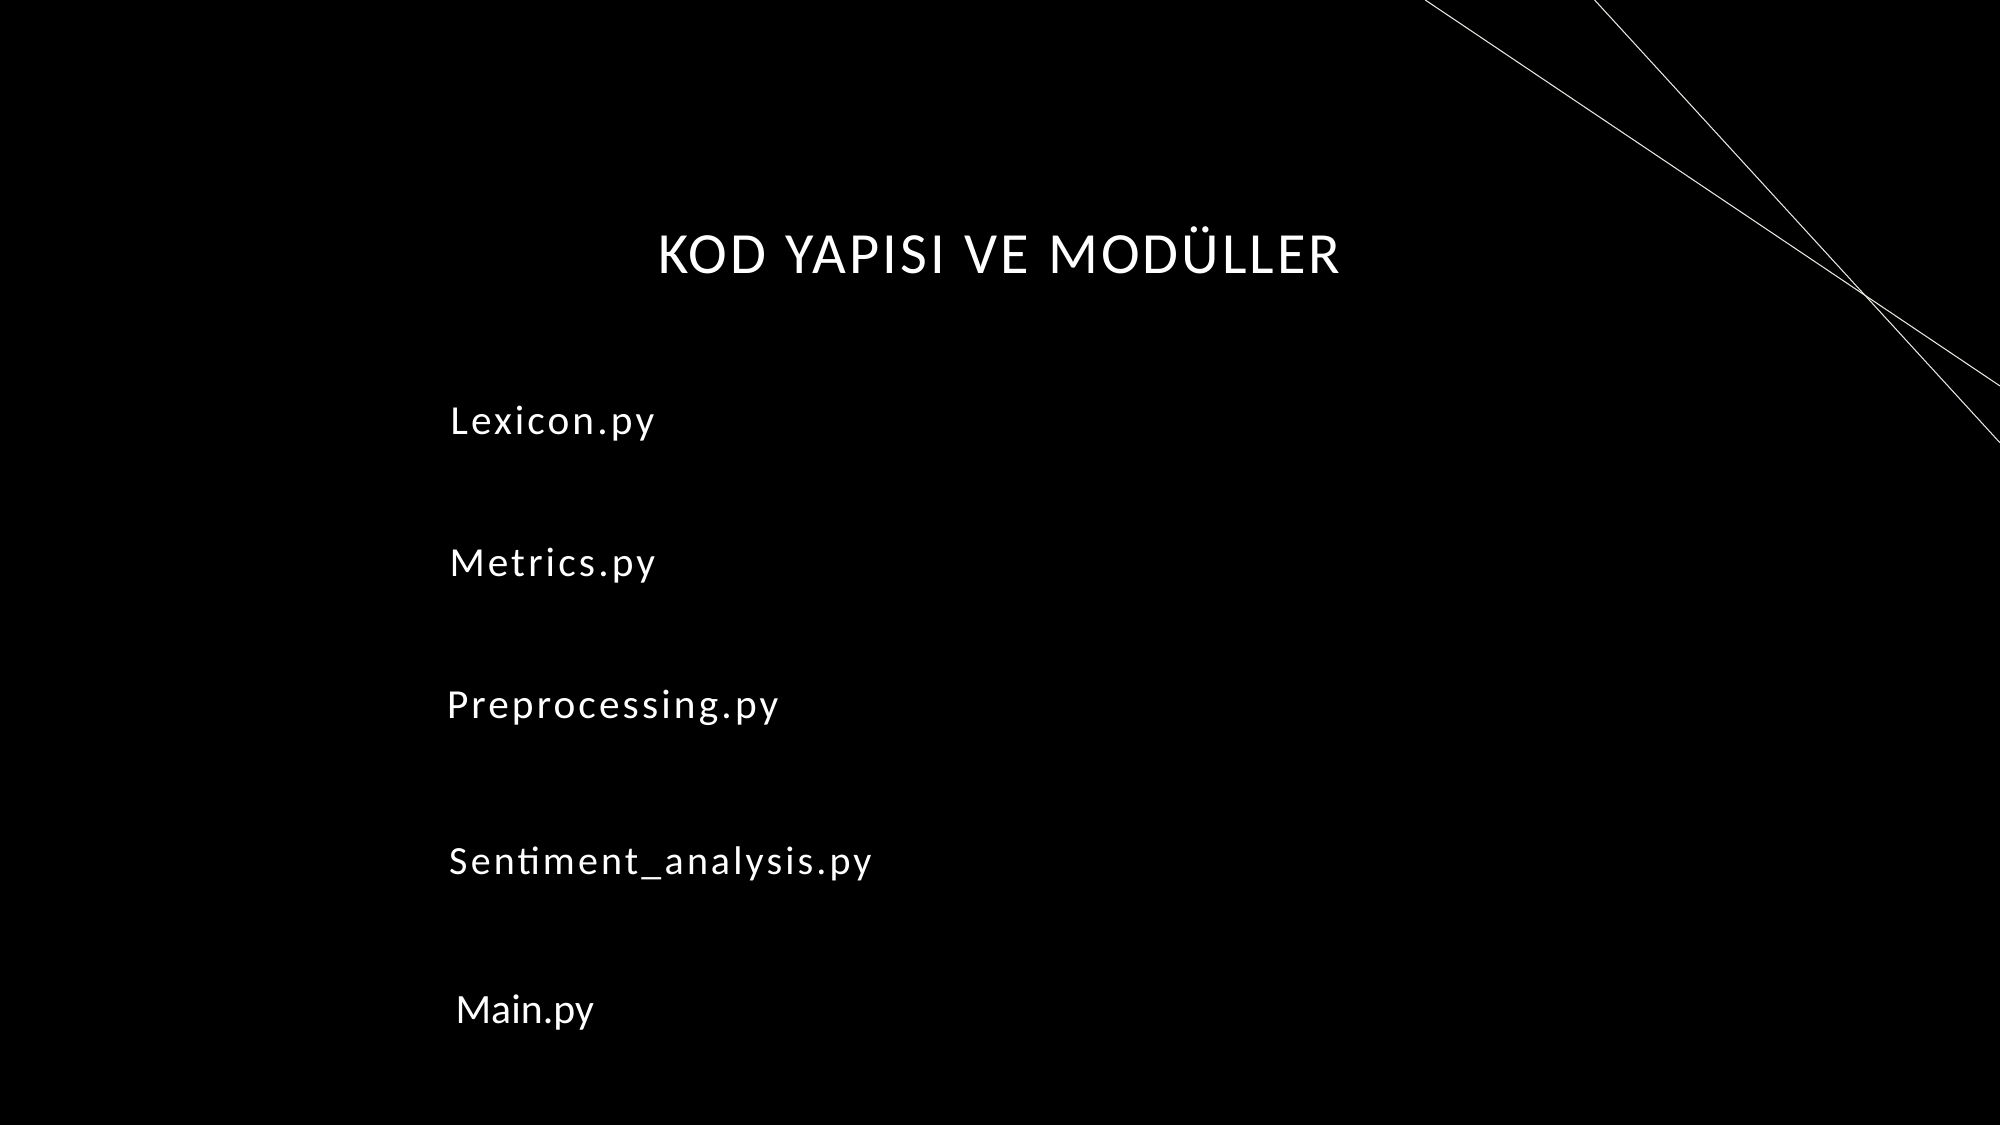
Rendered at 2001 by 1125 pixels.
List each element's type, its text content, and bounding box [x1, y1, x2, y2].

list Lexicon.py [221, 391, 884, 452]
list Metrics.py [221, 532, 884, 593]
list Sentiment_analysis.py [412, 832, 910, 891]
title Kod yapısı ve modüller [309, 146, 1691, 364]
text_box Main.py [440, 974, 665, 1040]
list Preprocessing.py [282, 675, 944, 736]
